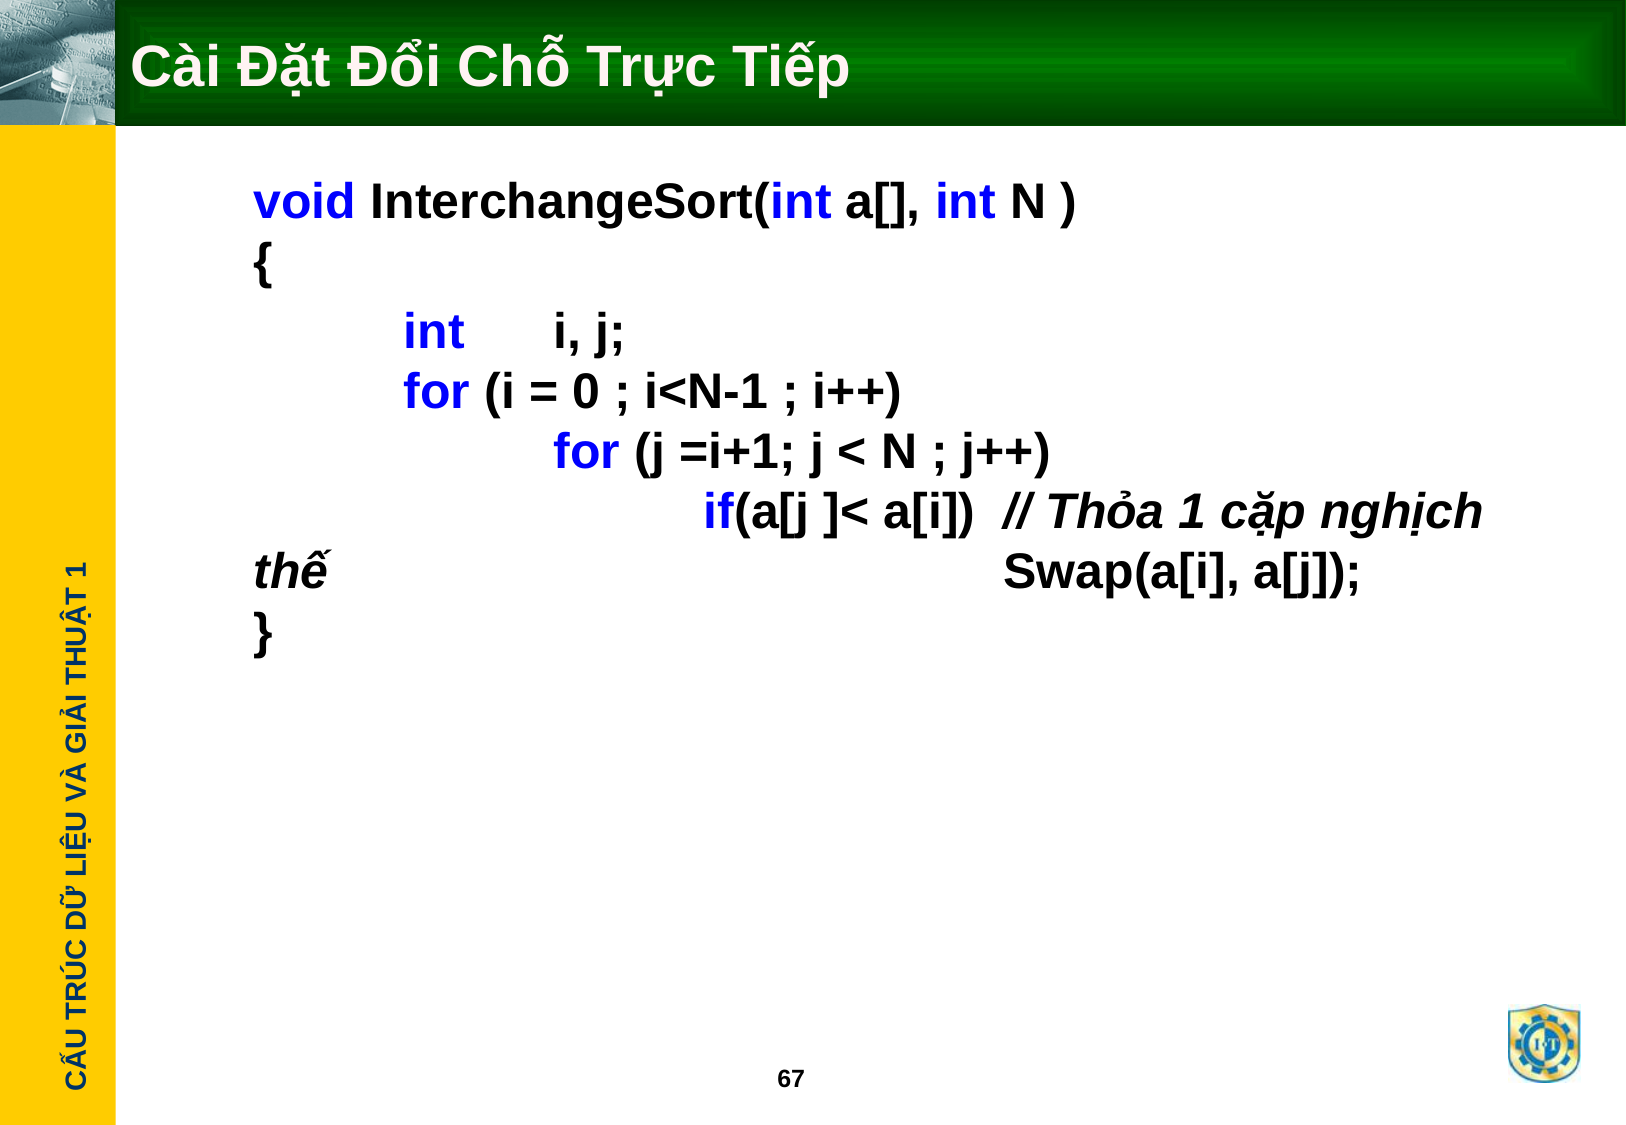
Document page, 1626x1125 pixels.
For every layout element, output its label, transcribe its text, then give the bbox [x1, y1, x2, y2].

picture [0, 0, 115, 125]
list void InterchangeSort(int a[], int N ) { int i, j; for (i = 0 ; i<N-1 ; i++) for (j =i+1; j < N ; j++) if(a[j ]< a[i]) // Thỏa 1 cặp nghịch thế Swap(a[i], a[j]); } [162, 160, 1569, 1071]
title Cài Đặt Đổi Chỗ Trực Tiếp [115, 0, 1625, 126]
picture [1508, 1004, 1581, 1083]
